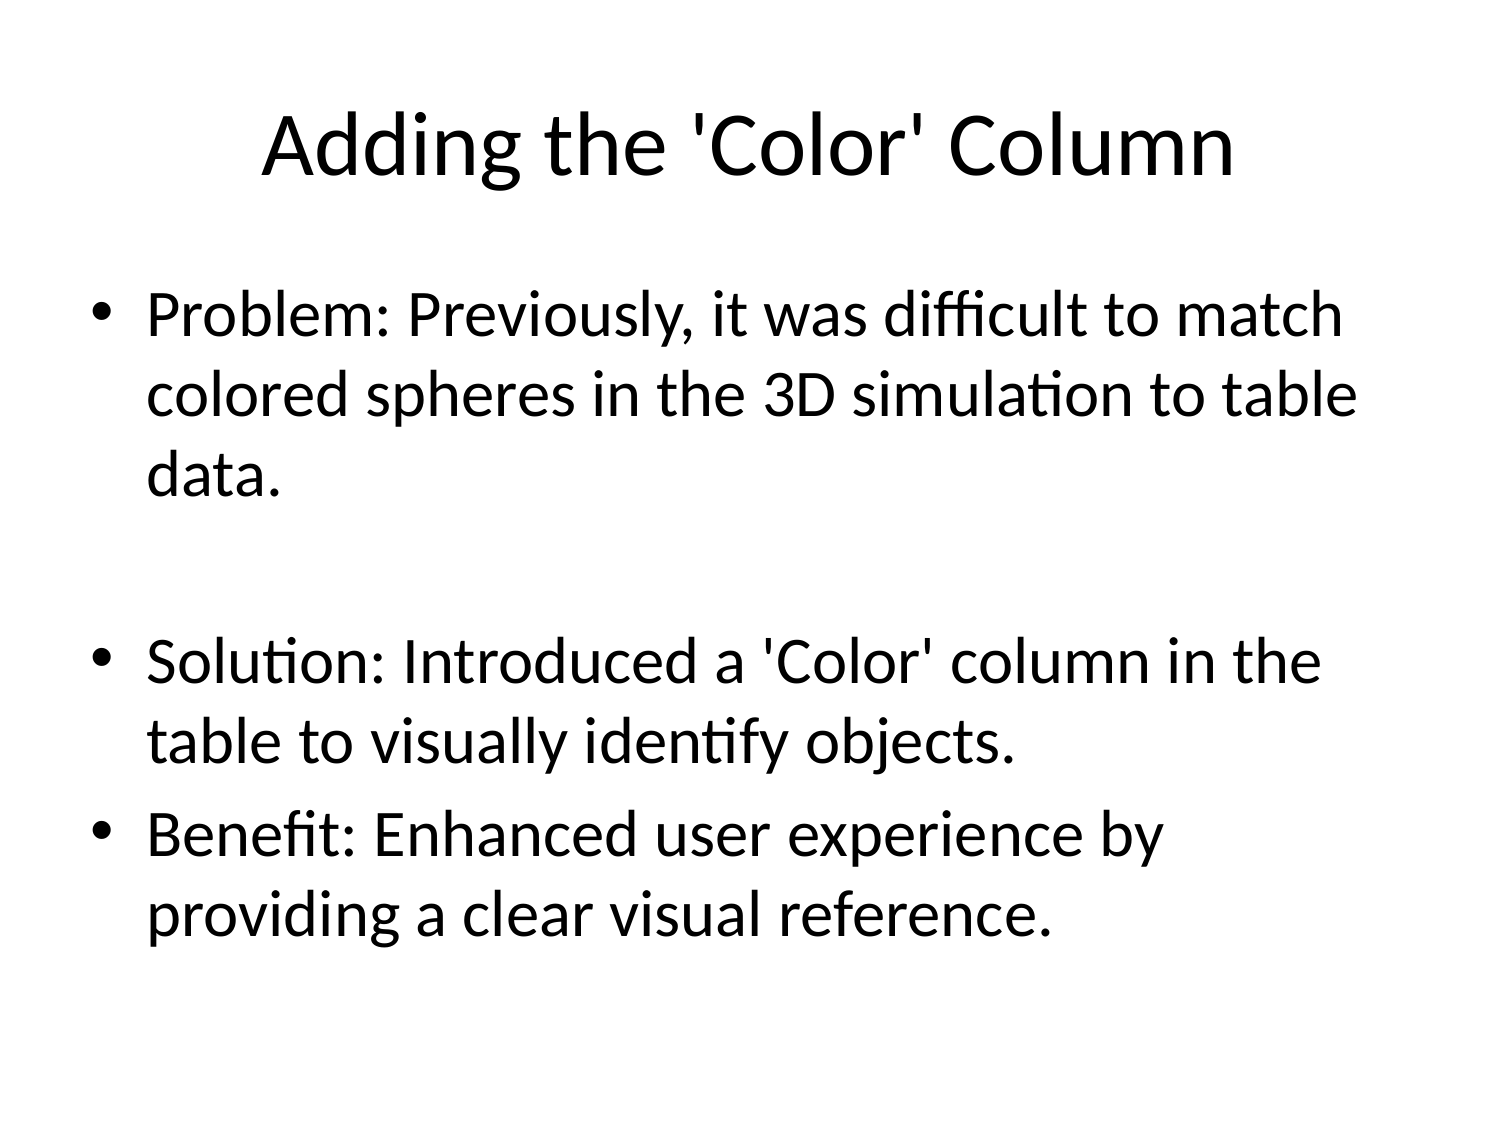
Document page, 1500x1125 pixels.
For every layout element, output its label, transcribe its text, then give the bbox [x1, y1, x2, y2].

title Adding the 'Color' Column [75, 45, 1425, 233]
list Problem: Previously, it was difficult to match colored spheres in the 3D simulation to table data. Solution: Introduced a 'Color' column in the table to visually identify objects. Benefit: Enhanced user experience by providing a clear visual reference. [75, 262, 1425, 1005]
